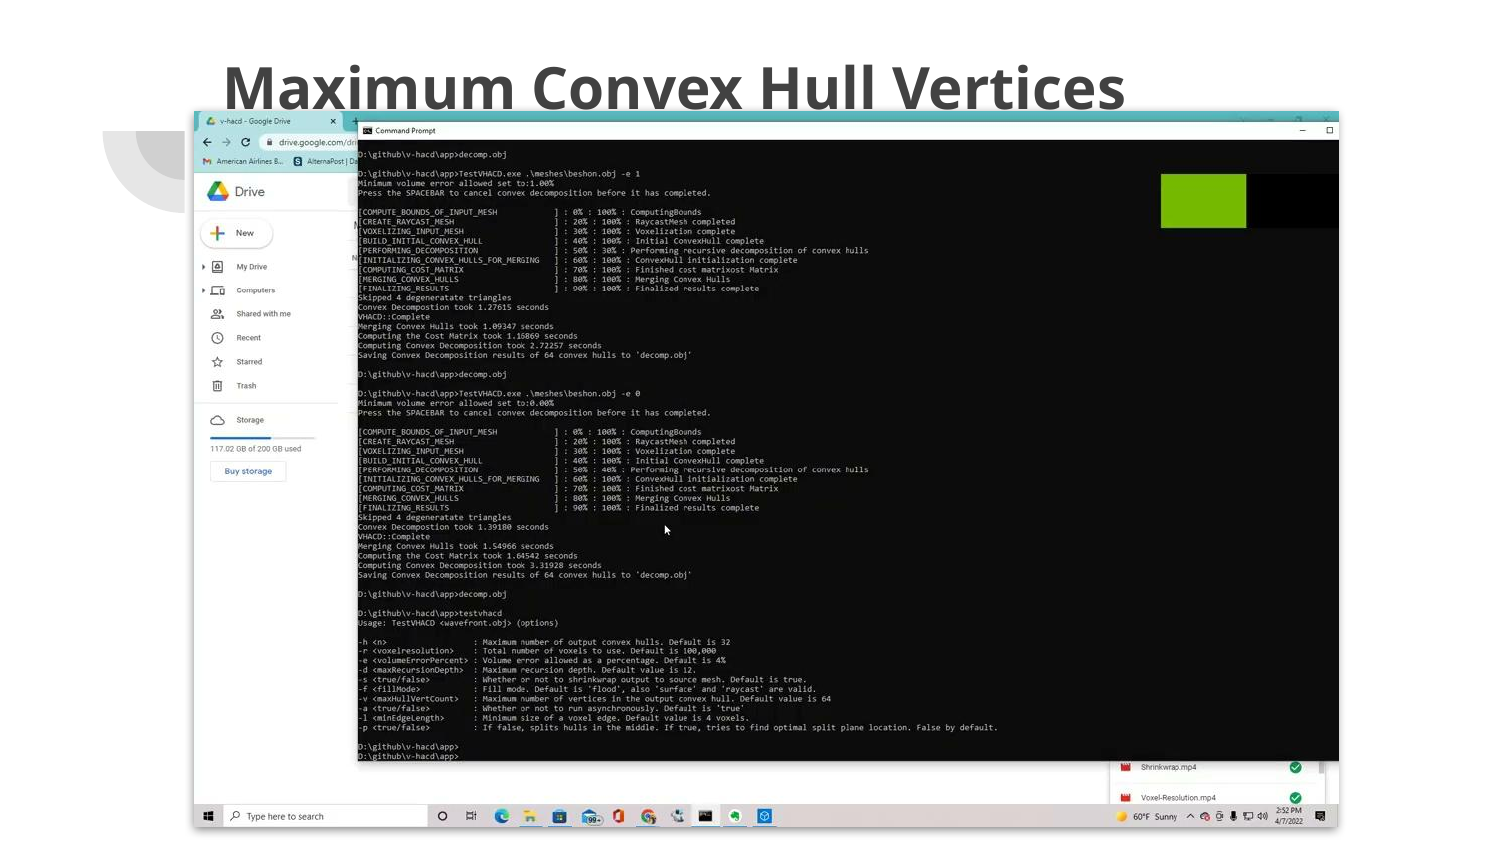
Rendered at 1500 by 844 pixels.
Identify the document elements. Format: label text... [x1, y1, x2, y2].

title Maximum Convex Hull Vertices [207, 31, 1361, 196]
picture [194, 111, 1339, 828]
